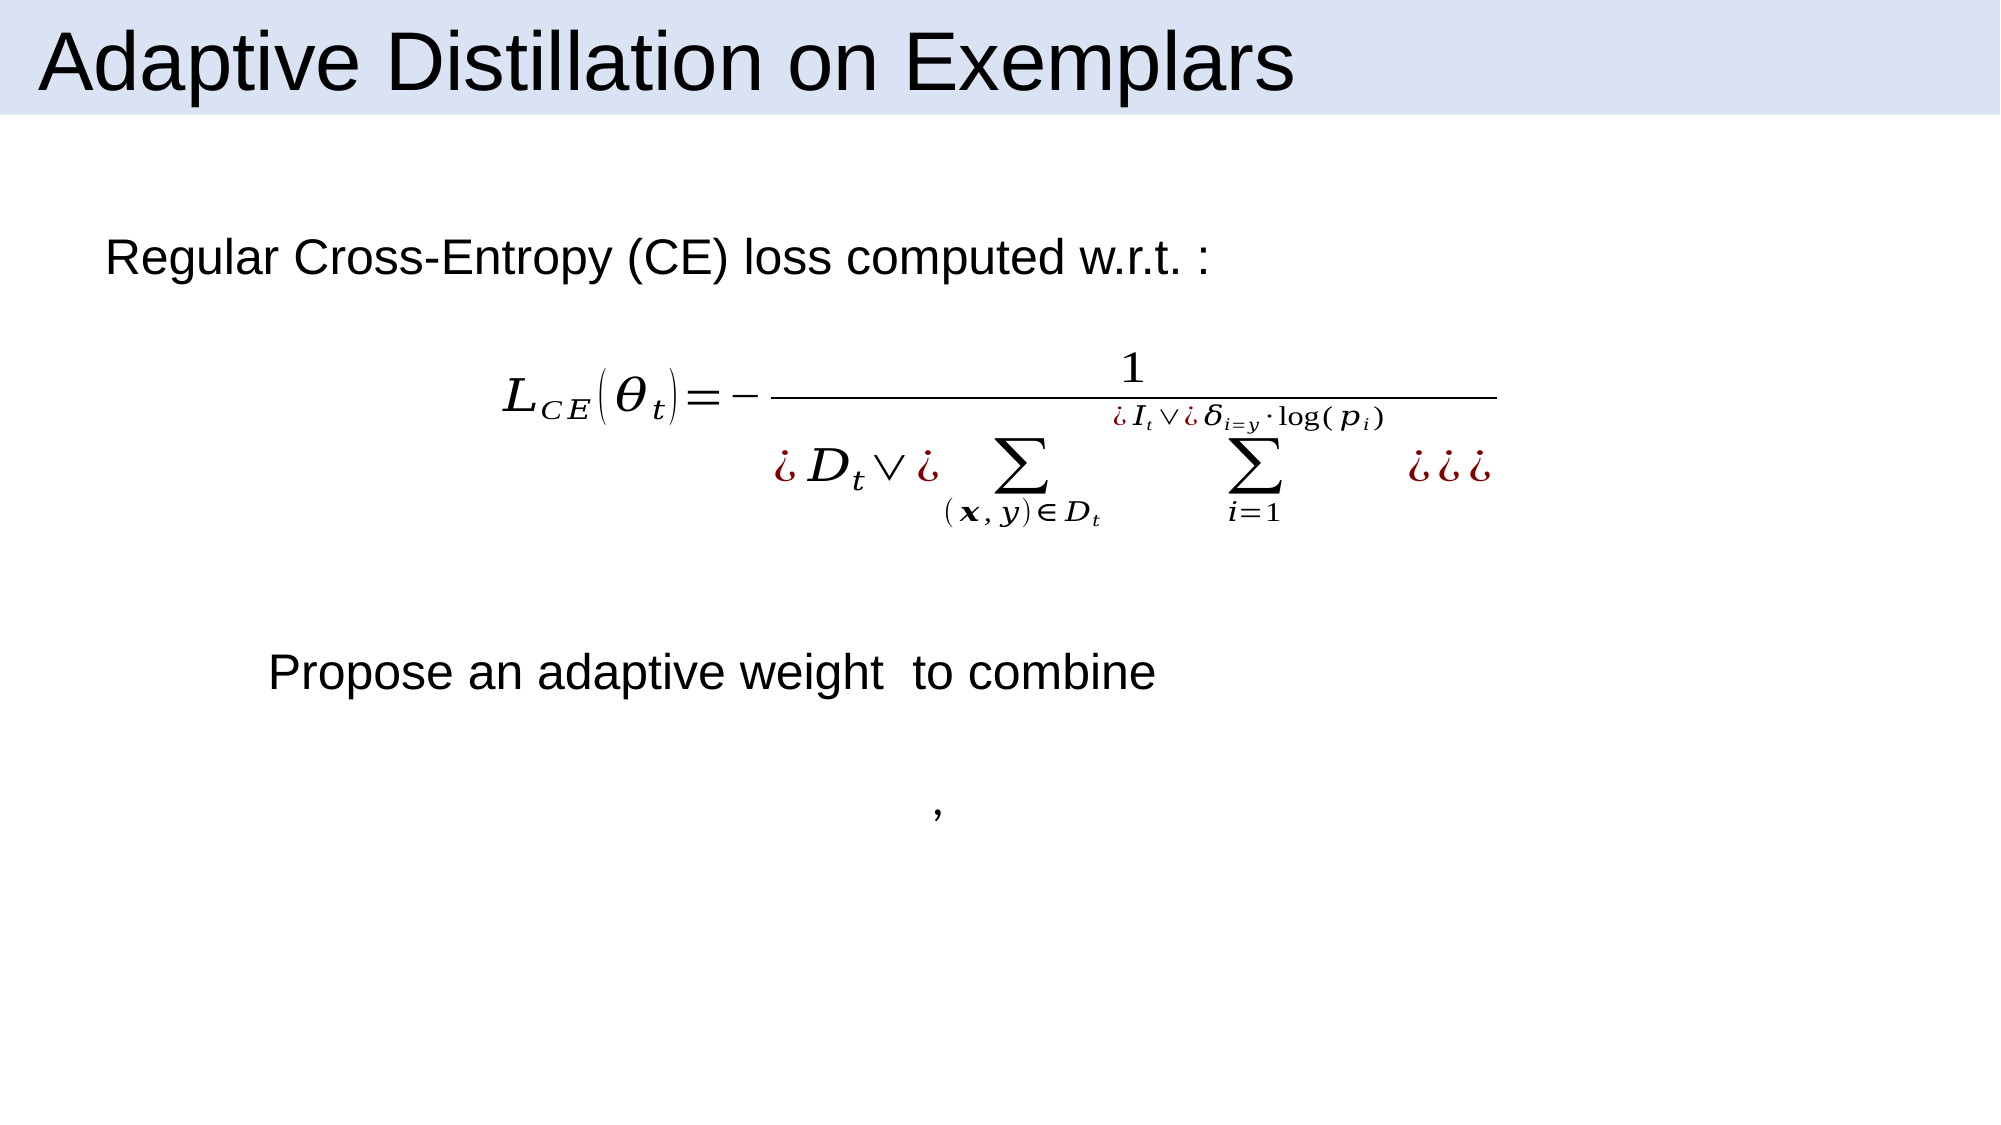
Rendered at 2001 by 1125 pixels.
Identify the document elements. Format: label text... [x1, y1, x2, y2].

text_box Adaptive Distillation on Exemplars [0, 0, 2000, 115]
